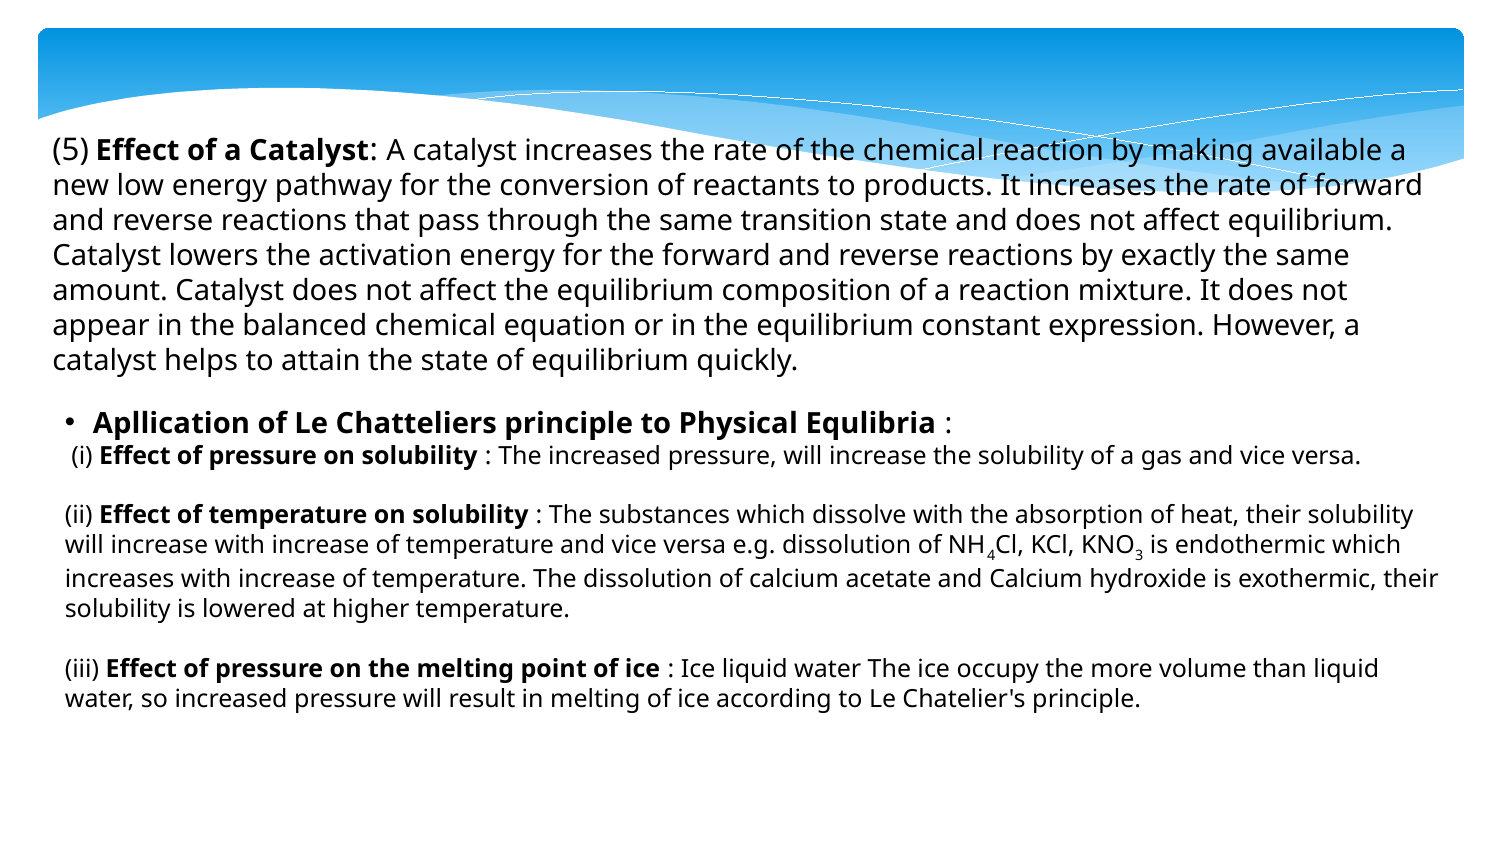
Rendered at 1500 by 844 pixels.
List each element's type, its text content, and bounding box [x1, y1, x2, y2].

text_box (5) Effect of a Catalyst: A catalyst increases the rate of the chemical reaction by making available a new low energy pathway for the conversion of reactants to products. It increases the rate of forward and reverse reactions that pass through the same transition state and does not affect equilibrium. Catalyst lowers the activation energy for the forward and reverse reactions by exactly the same amount. Catalyst does not affect the equilibrium composition of a reaction mixture. It does not appear in the balanced chemical equation or in the equilibrium constant expression. However, a catalyst helps to attain the state of equilibrium quickly. [37, 121, 1463, 384]
text_box Apllication of Le Chatteliers principle to Physical Equlibria : (i) Effect of pressure on solubility : The increased pressure, will increase the solubility of a gas and vice versa. (ii) Effect of temperature on solubility : The substances which dissolve with the absorption of heat, their solubility will increase with increase of temperature and vice versa e.g. dissolution of NH4Cl, KCl, KNO3 is endothermic which increases with increase of temperature. The dissolution of calcium acetate and Calcium hydroxide is exothermic, their solubility is lowered at higher temperature. (iii) Effect of pressure on the melting point of ice : Ice liquid water The ice occupy the more volume than liquid water, so increased pressure will result in melting of ice according to Le Chatelier's principle. [49, 396, 1463, 721]
